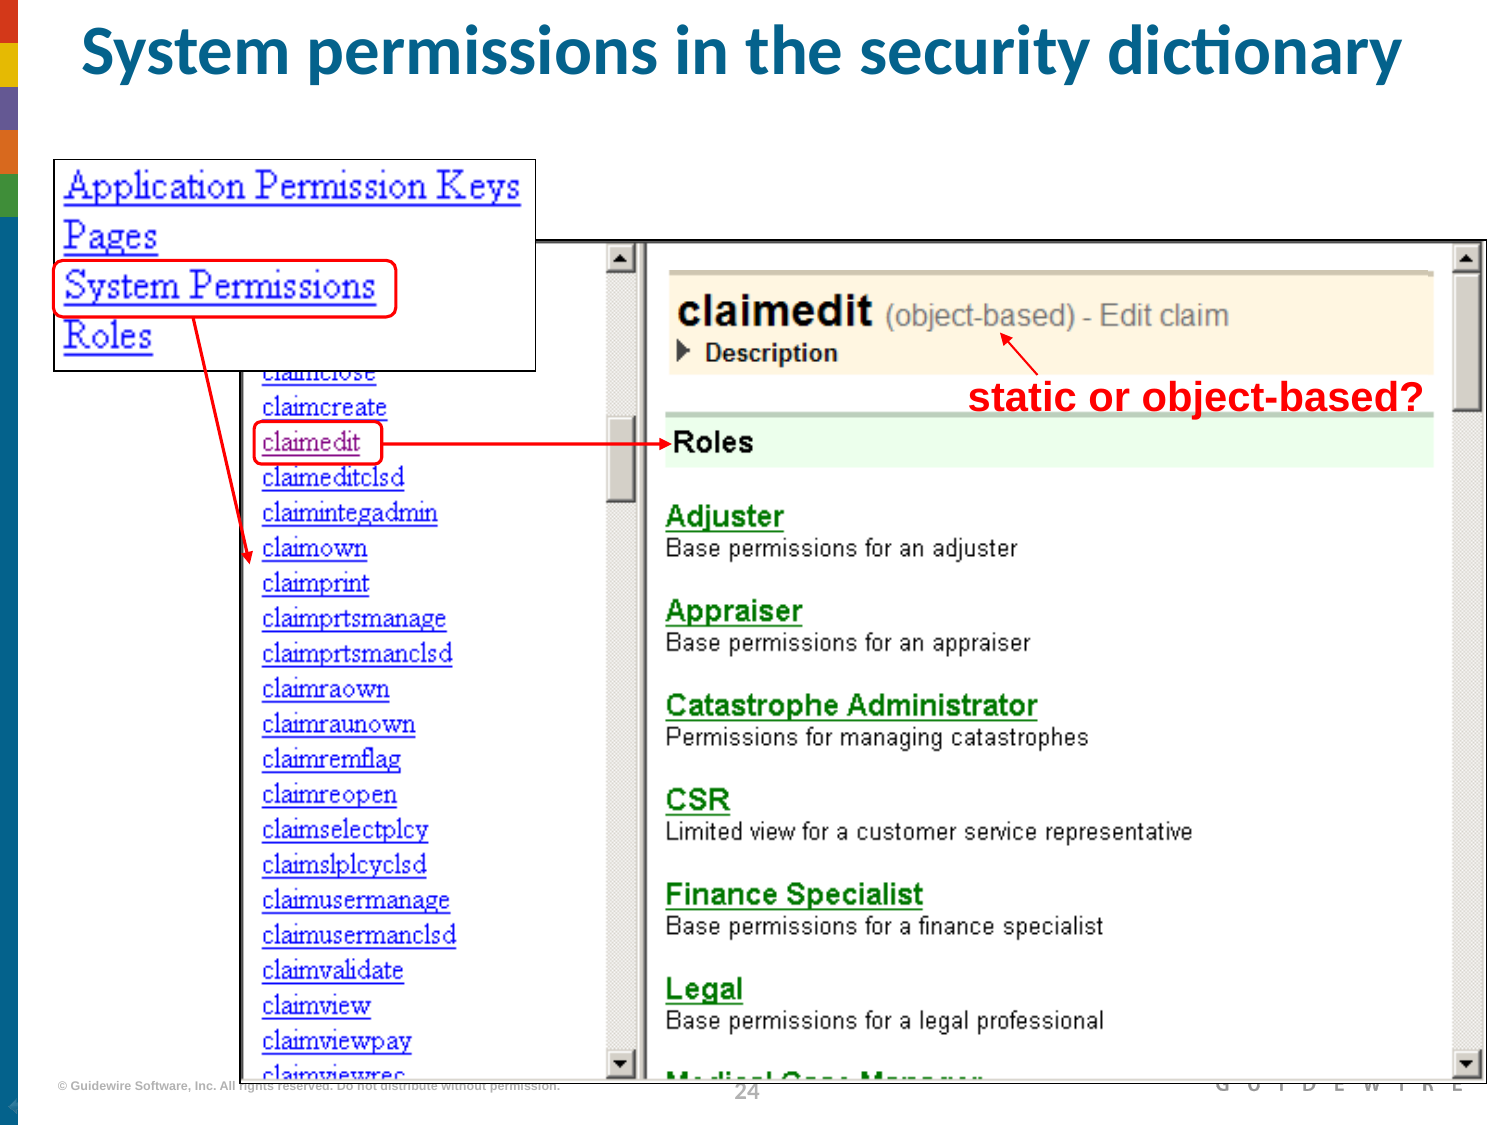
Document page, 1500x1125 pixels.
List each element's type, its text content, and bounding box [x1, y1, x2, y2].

picture [54, 159, 536, 371]
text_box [240, 240, 1486, 1083]
picture [1215, 1084, 1480, 1096]
picture [0, 0, 18, 216]
title System permissions in the security dictionary [81, 19, 1500, 142]
picture [10, 1101, 18, 1111]
